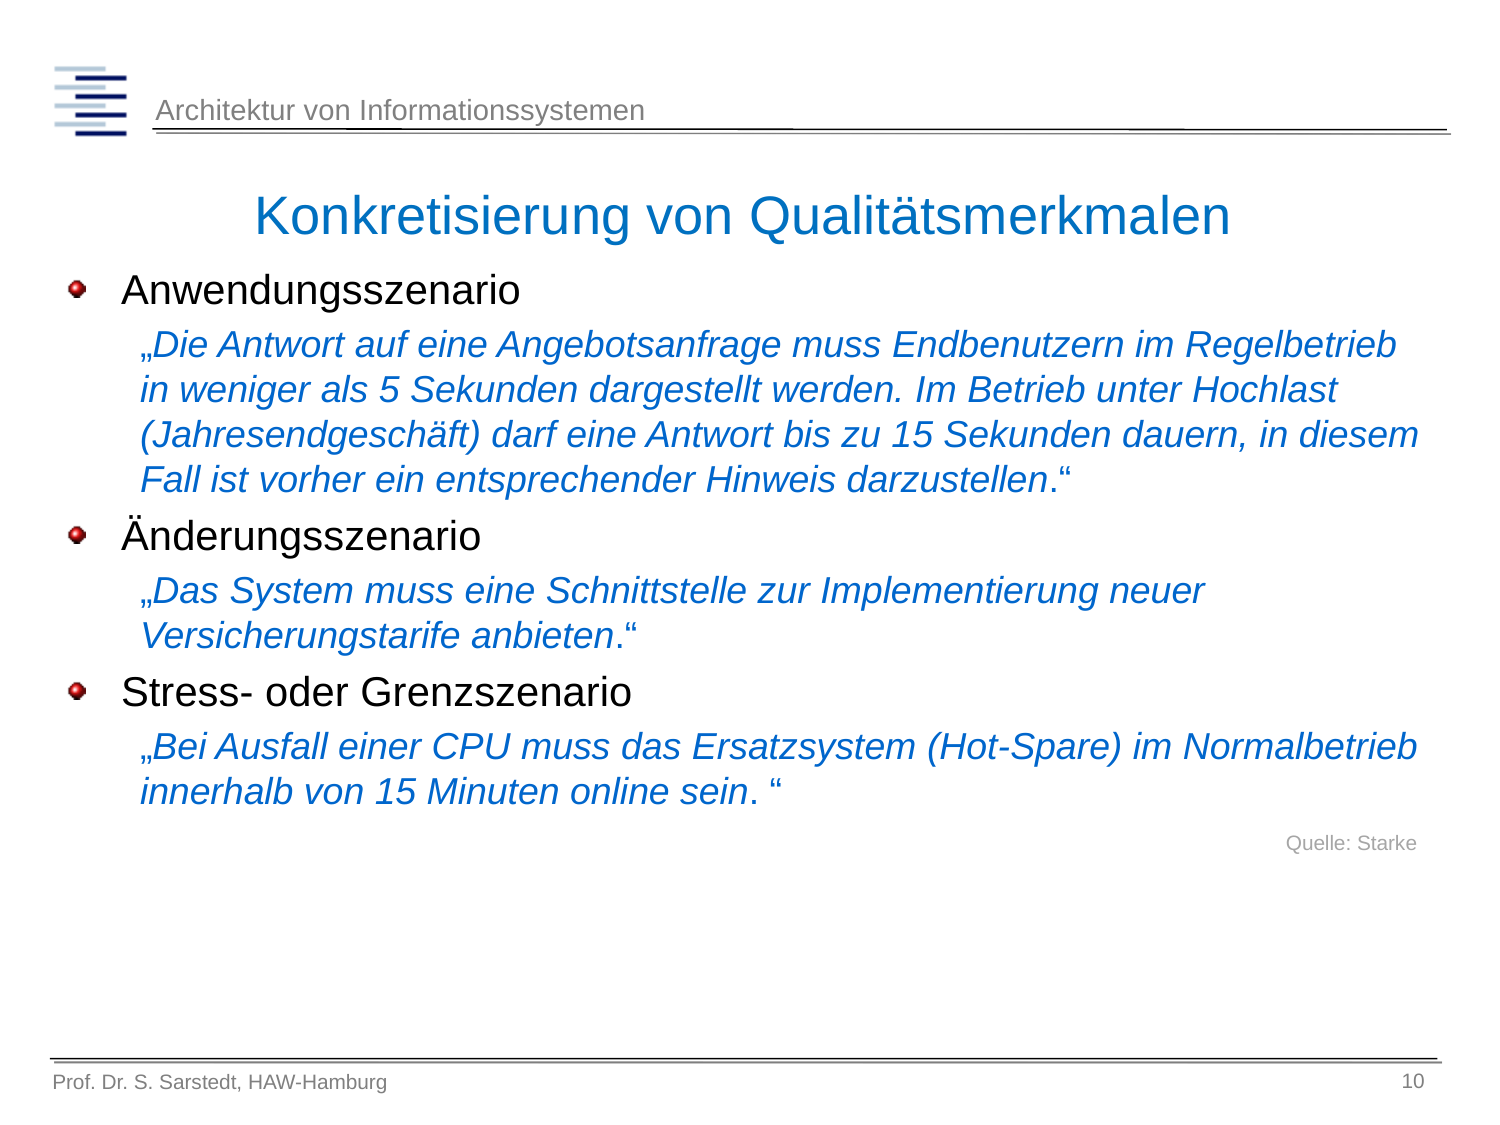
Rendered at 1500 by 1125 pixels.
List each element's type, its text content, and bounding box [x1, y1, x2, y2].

title Konkretisierung von Qualitätsmerkmalen [49, 174, 1438, 251]
text_box Quelle: Starke [1270, 822, 1432, 863]
picture [65, 277, 86, 298]
list Anwendungsszenario „Die Antwort auf eine Angebotsanfrage muss Endbenutzern im Regelbetrieb in weniger als 5 Sekunden dargestellt werden. Im Betrieb unter Hochlast (Jahresendgeschäft) darf eine Antwort bis zu 15 Sekunden dauern, in diesem Fall ist vorher ein entsprechender Hinweis darzustellen.“ Änderungsszenario „Das System muss eine Schnittstelle zur Implementierung neuer Versicherungstarife anbieten.“ Stress- oder Grenzszenario „Bei Ausfall einer CPU muss das Ersatzsystem (Hot-Spare) im Normalbetrieb innerhalb von 15 Minuten online sein. “ [49, 255, 1438, 1004]
picture [46, 58, 141, 148]
picture [65, 523, 86, 544]
picture [65, 679, 86, 700]
